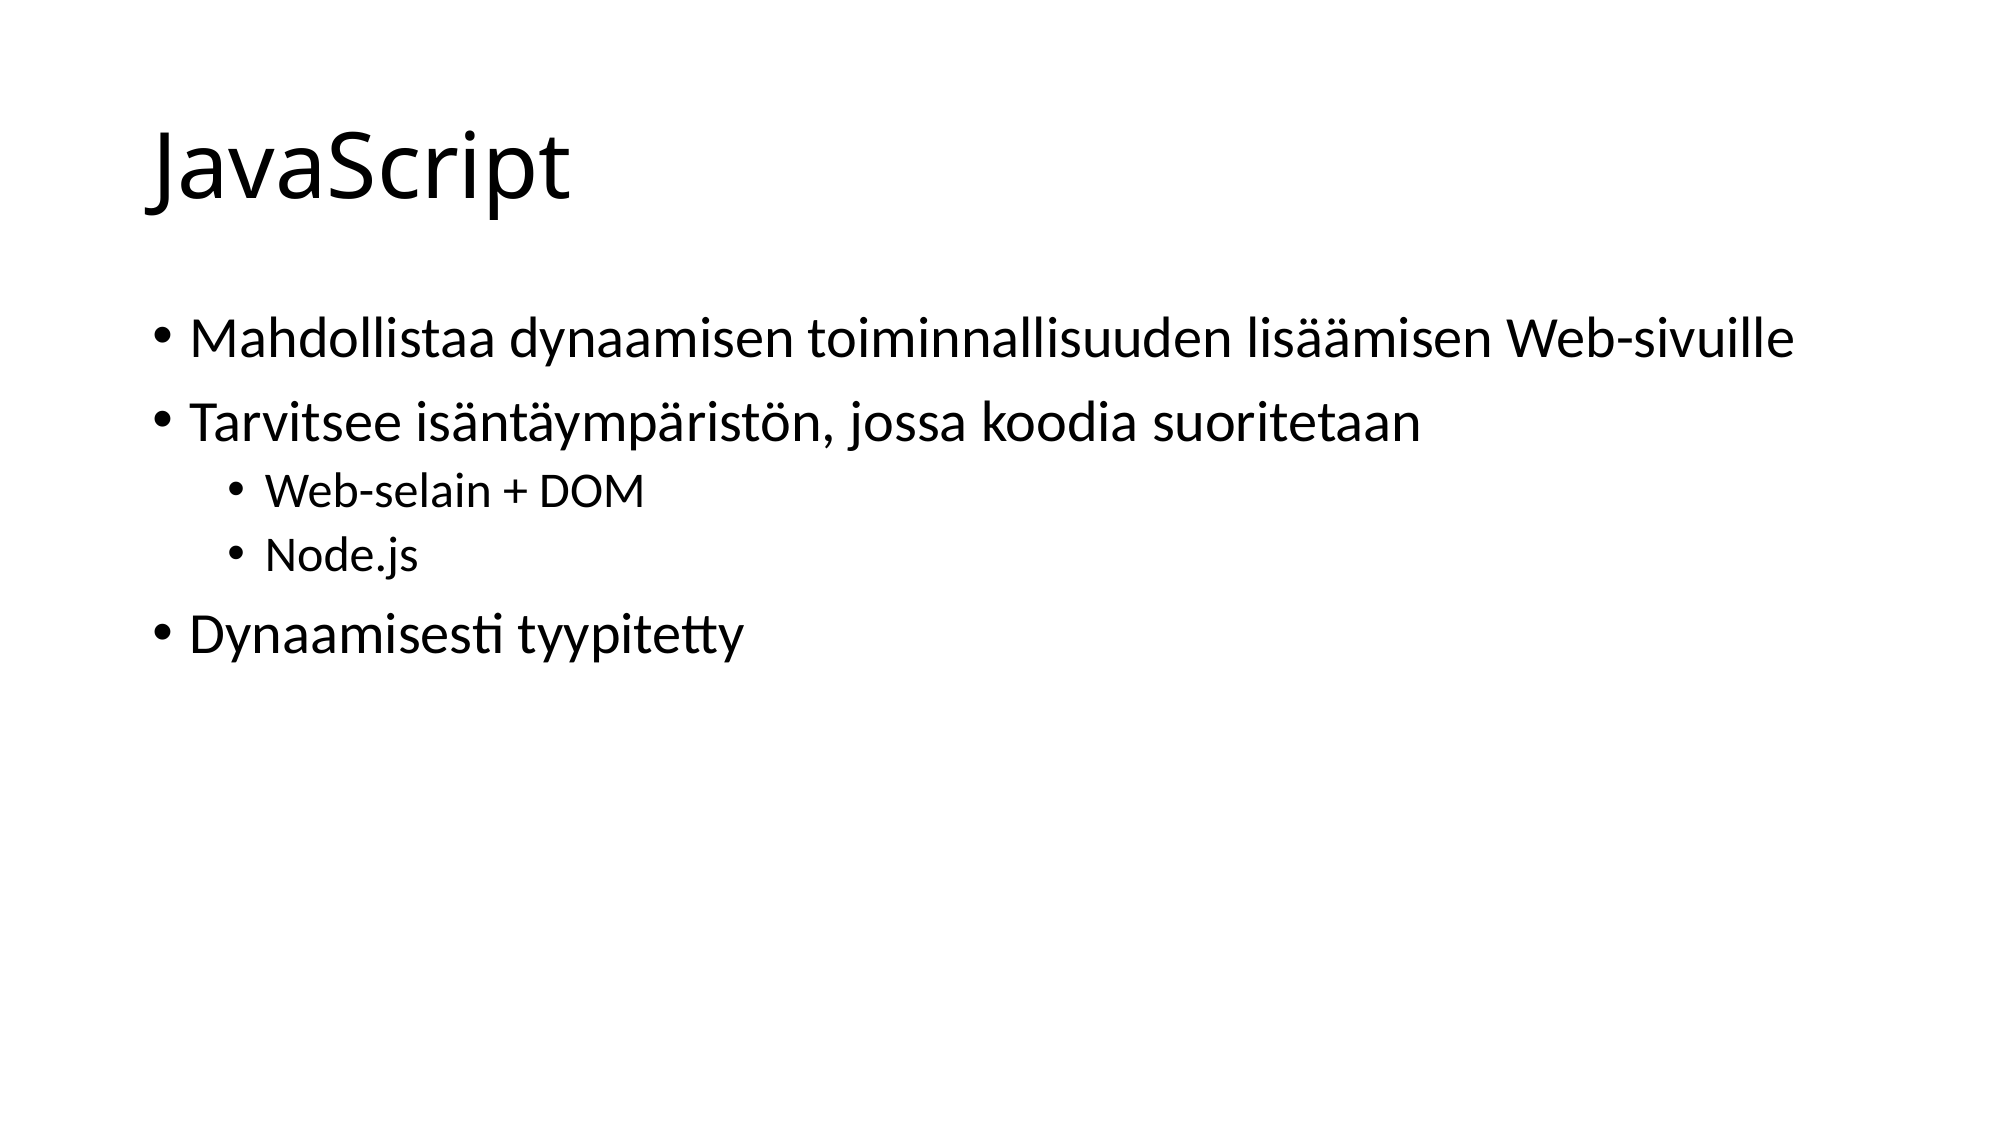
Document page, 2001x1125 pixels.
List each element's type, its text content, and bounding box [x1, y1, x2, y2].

list Mahdollistaa dynaamisen toiminnallisuuden lisäämisen Web-sivuille Tarvitsee isäntäympäristön, jossa koodia suoritetaan Web-selain + DOM Node.js Dynaamisesti tyypitetty [137, 299, 1863, 1014]
title JavaScript [137, 59, 1863, 278]
